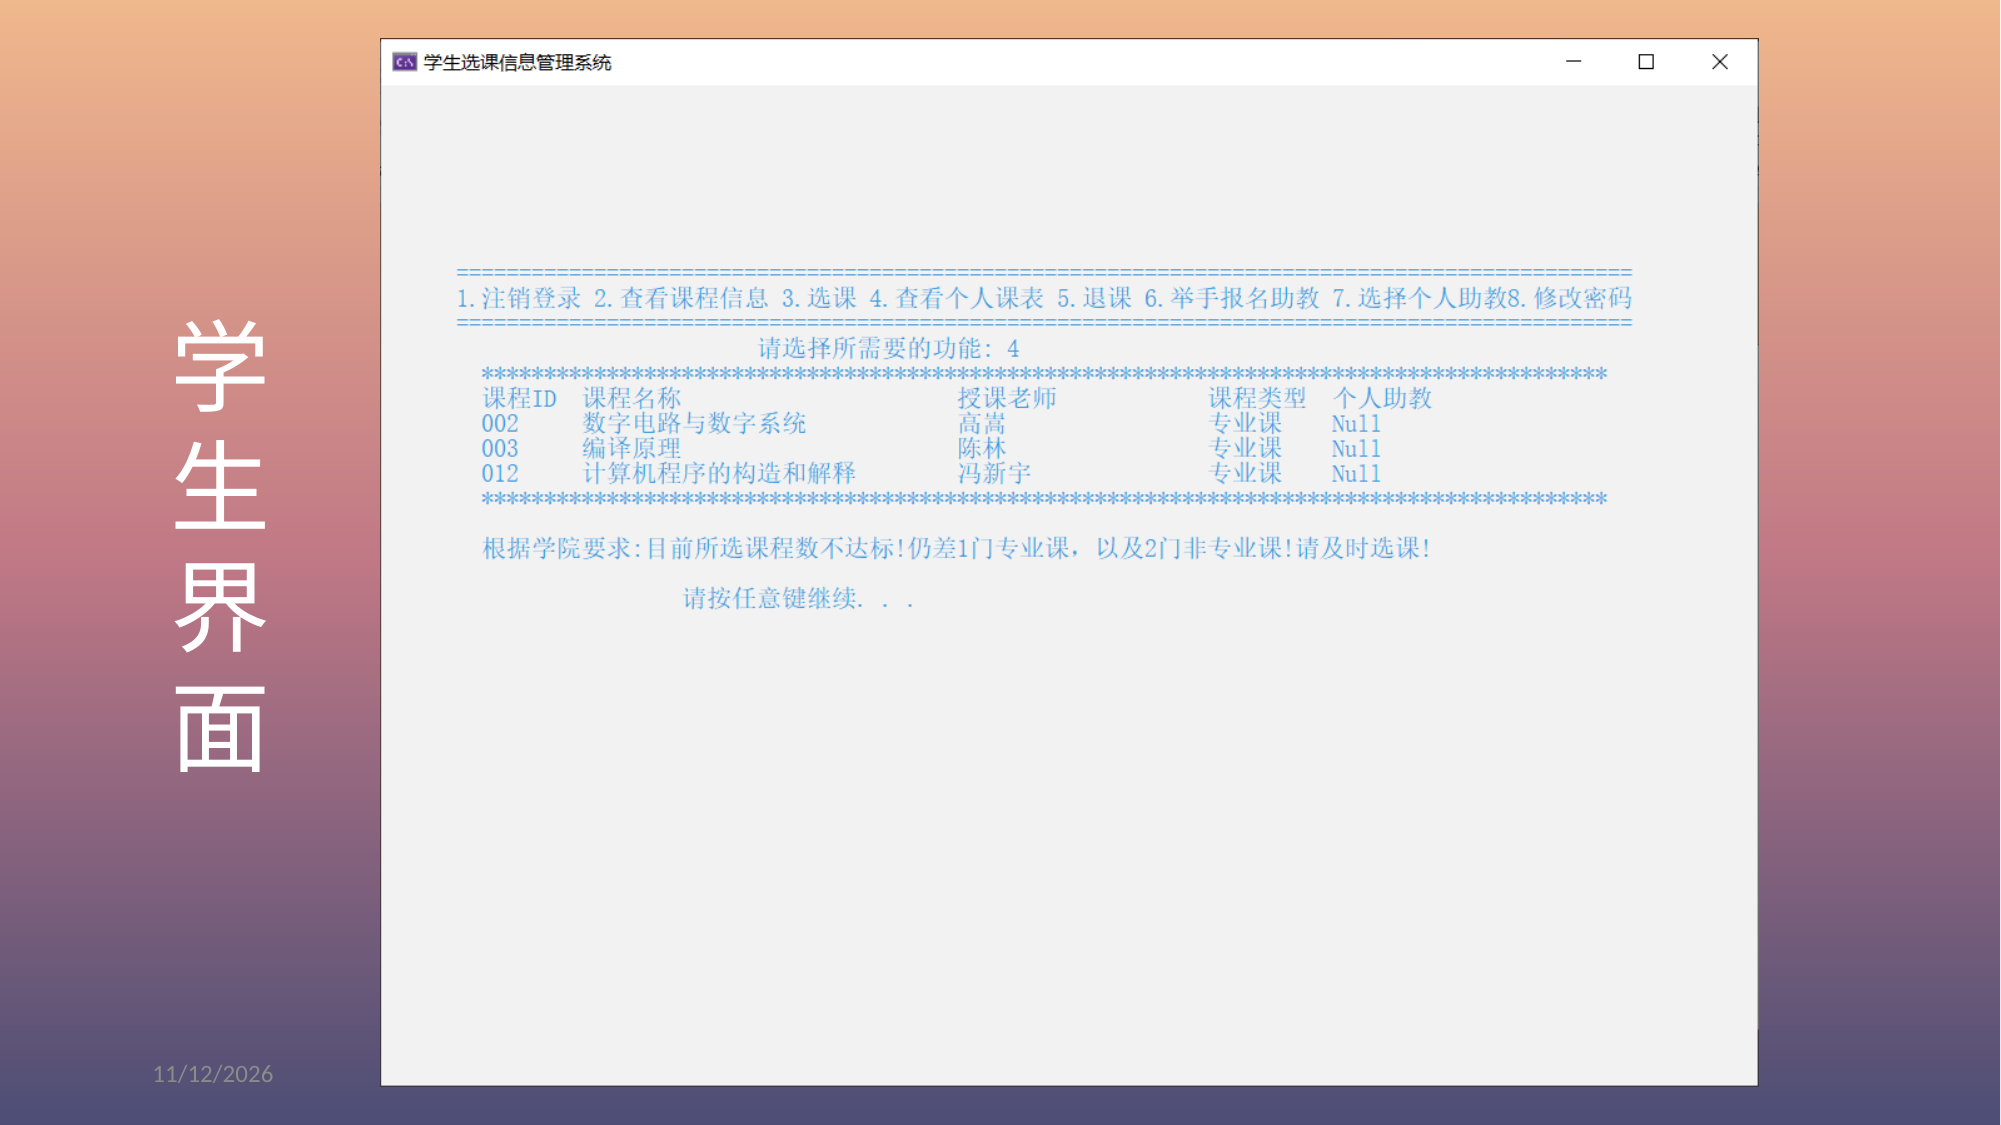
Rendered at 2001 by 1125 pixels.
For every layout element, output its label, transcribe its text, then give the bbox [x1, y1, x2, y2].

text_box 学生界面 [155, 297, 328, 793]
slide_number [137, 1042, 588, 1103]
picture [0, 0, 2001, 1125]
